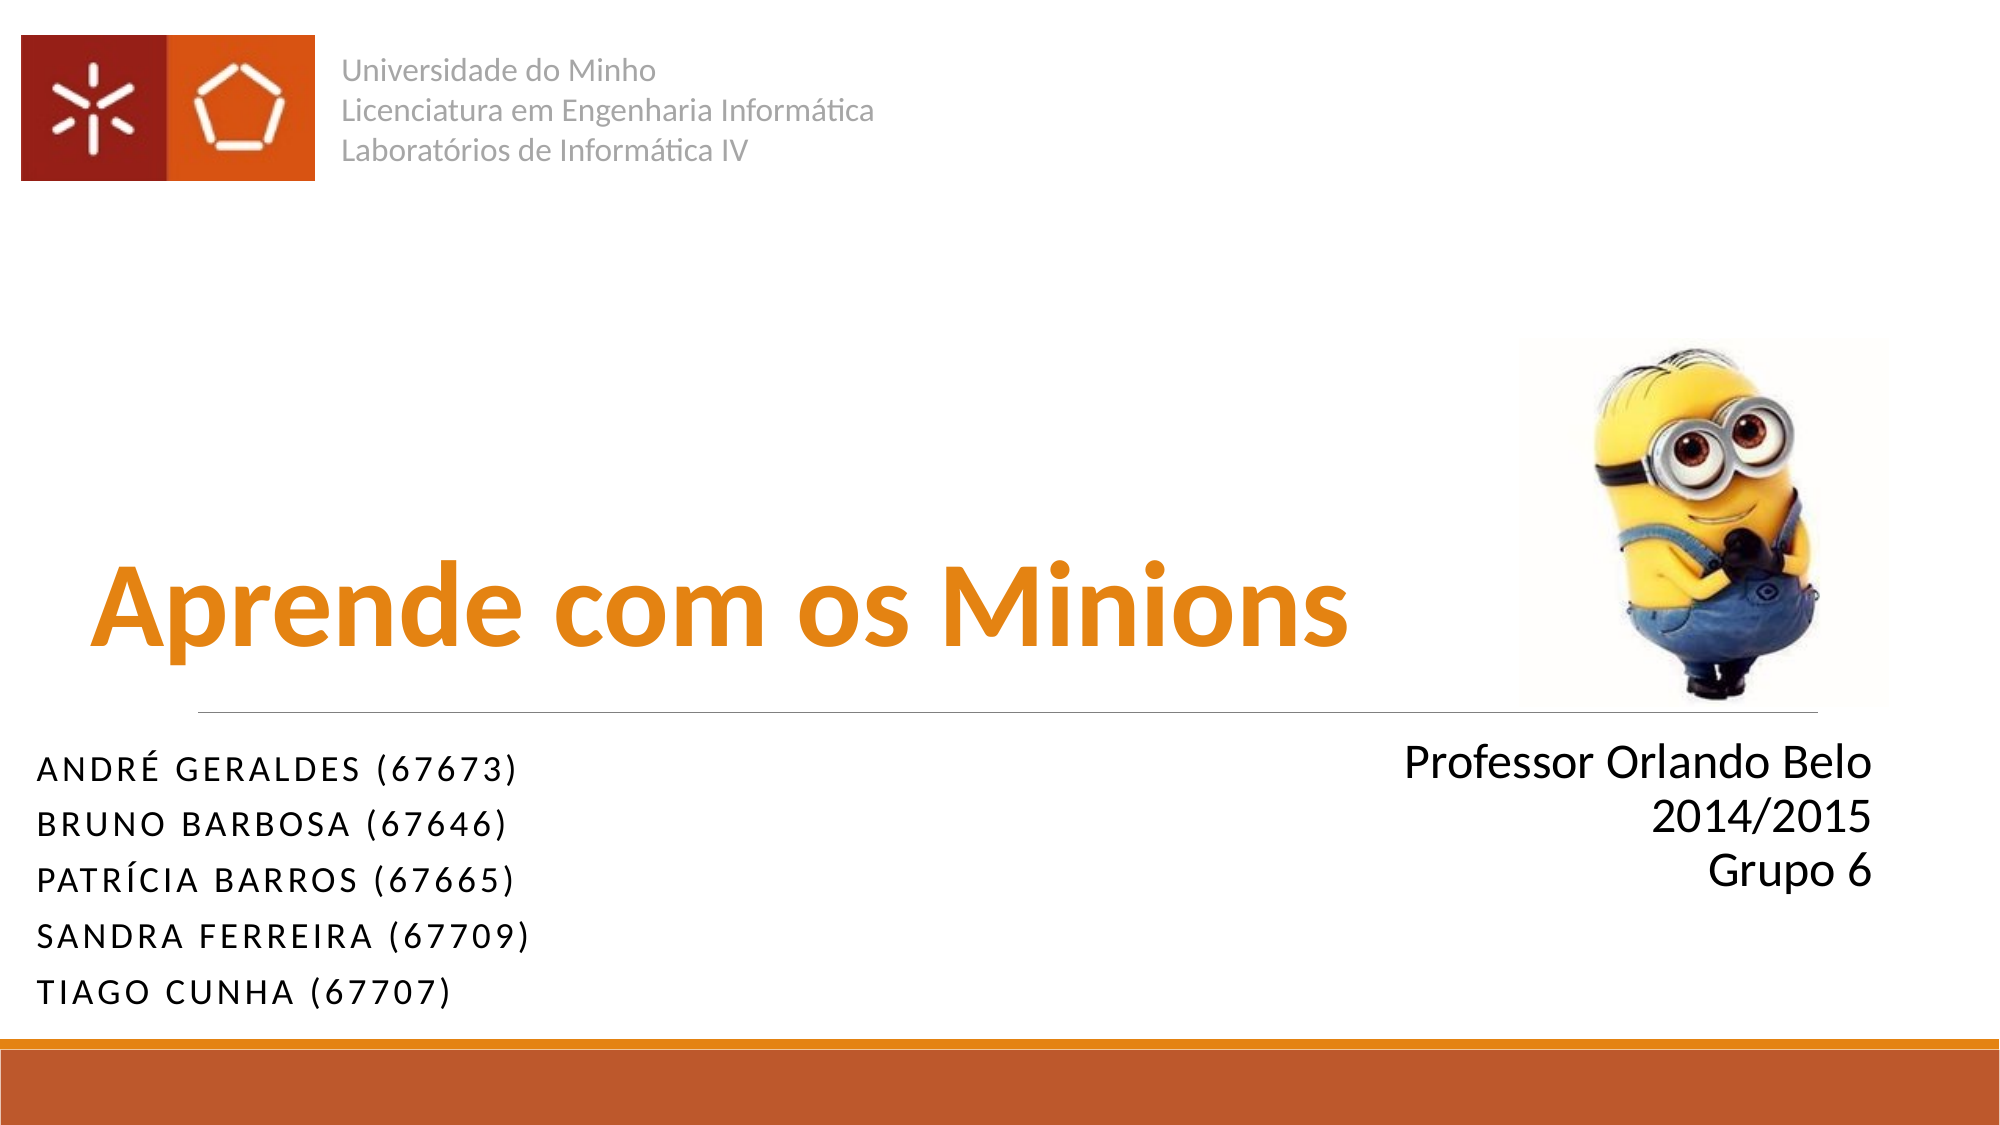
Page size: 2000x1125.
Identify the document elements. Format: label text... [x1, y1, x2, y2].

subtitle André Geraldes (67673) Bruno Barbosa (67646) Patrícia Barros (67665) Sandra Ferreira (67709) Tiago Cunha (67707) [21, 727, 743, 1024]
picture [1518, 337, 1889, 708]
text_box Professor Orlando Belo 2014/2015 Grupo 6 [1214, 727, 1888, 905]
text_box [21, 35, 930, 182]
title Aprende com os Minions [0, 396, 1442, 811]
